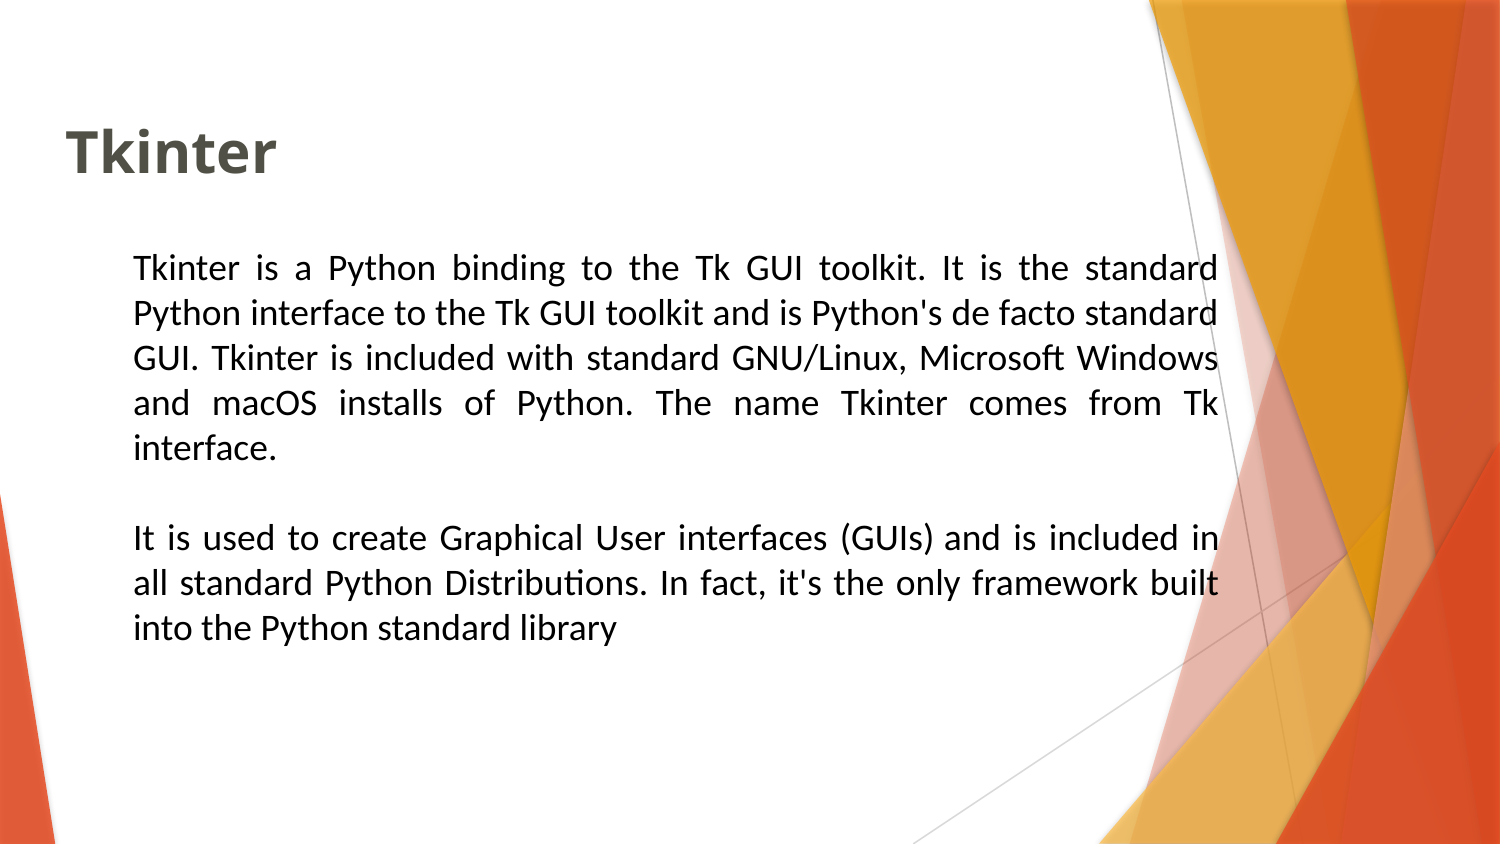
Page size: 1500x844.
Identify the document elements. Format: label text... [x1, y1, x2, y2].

text_box Tkinter is a Python binding to the Tk GUI toolkit. It is the standard Python interface to the Tk GUI toolkit and is Python's de facto standard GUI. Tkinter is included with standard GNU/Linux, Microsoft Windows and macOS installs of Python. The name Tkinter comes from Tk interface. It is used to create Graphical User interfaces (GUIs) and is included in all standard Python Distributions. In fact, it's the only framework built into the Python standard library [118, 235, 1235, 656]
title Tkinter [50, 100, 1312, 189]
